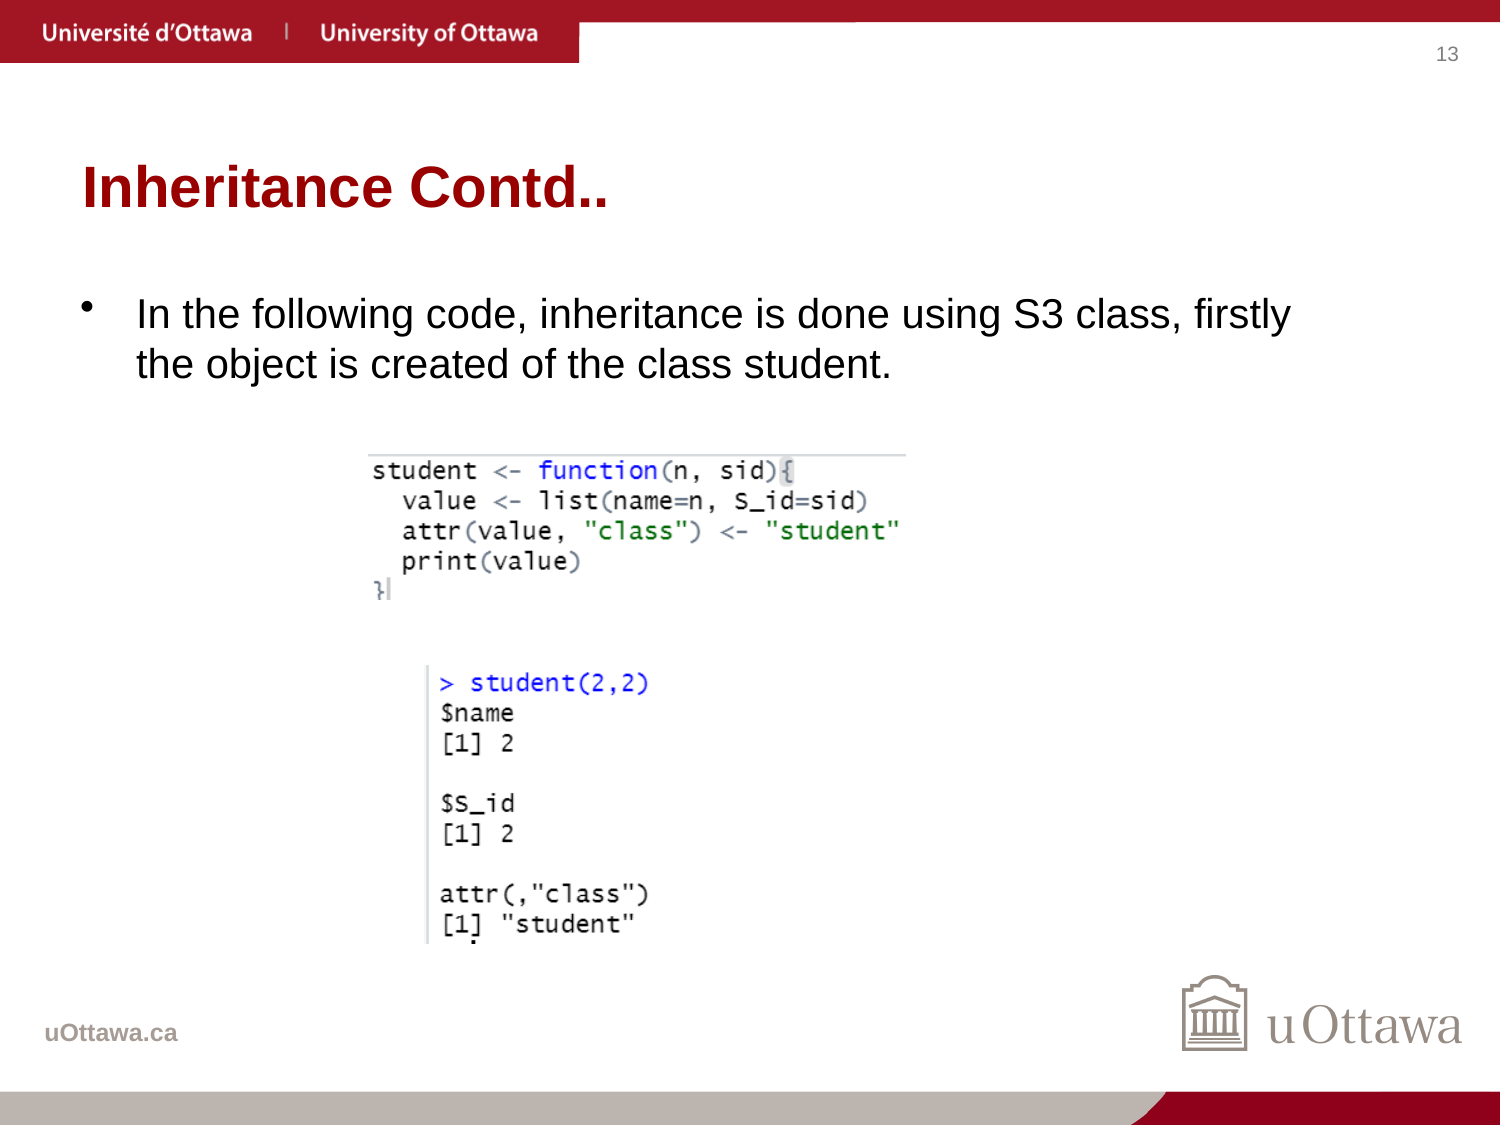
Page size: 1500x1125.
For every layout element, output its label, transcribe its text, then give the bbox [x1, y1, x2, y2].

picture [0, 1092, 1500, 1125]
picture [0, 0, 1500, 63]
title Inheritance Contd.. [67, 113, 1344, 256]
picture [1182, 975, 1462, 1051]
picture [368, 454, 906, 600]
list In the following code, inheritance is done using S3 class, firstly the object is created of the class student. [64, 278, 1340, 895]
picture [424, 665, 751, 944]
